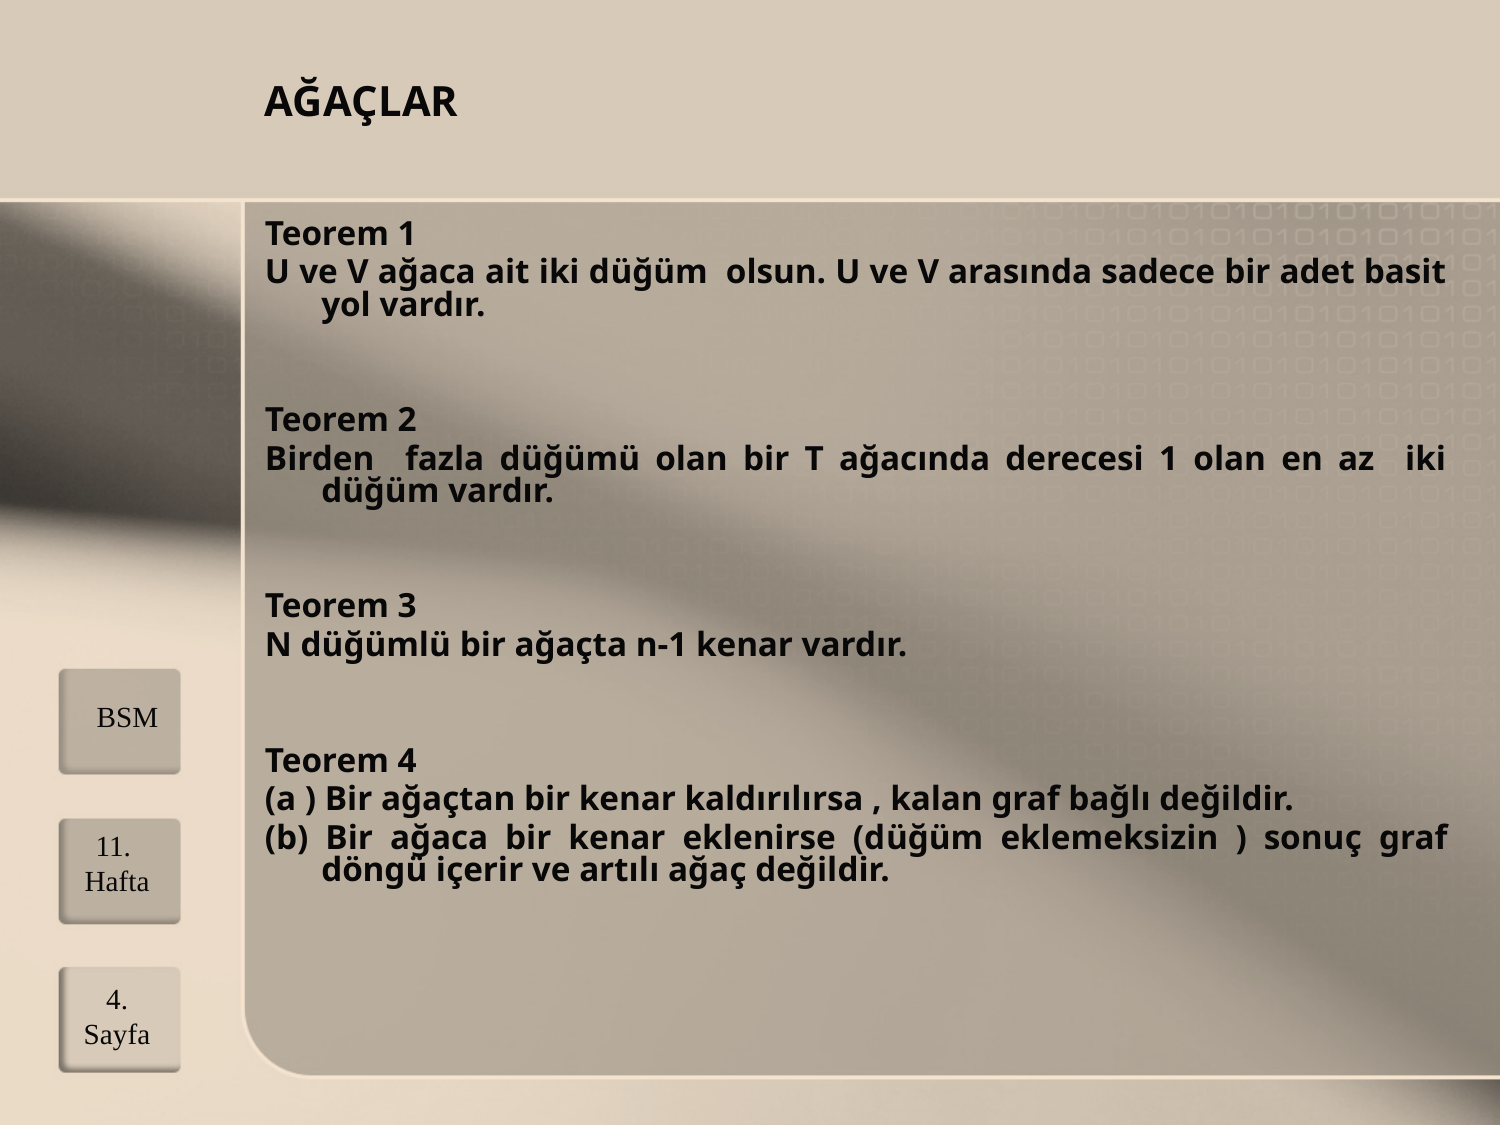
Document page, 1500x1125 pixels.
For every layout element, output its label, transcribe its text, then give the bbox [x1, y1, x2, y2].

list Teorem 1 U ve V ağaca ait iki düğüm olsun. U ve V arasında sadece bir adet basit yol vardır. Teorem 2 Birden fazla düğümü olan bir T ağacında derecesi 1 olan en az iki düğüm vardır. Teorem 3 N düğümlü bir ağaçta n-1 kenar vardır. Teorem 4 (a ) Bir ağaçtan bir kenar kaldırılırsa , kalan graf bağlı değildir. (b) Bir ağaca bir kenar eklenirse (düğüm eklemeksizin ) sonuç graf döngü içerir ve artılı ağaç değildir. [249, 212, 1463, 1076]
text_box 4. Sayfa [58, 972, 176, 1067]
text_box 11. Hafta [58, 820, 176, 926]
text_box BSM [81, 691, 176, 742]
title AĞAÇLAR [249, 12, 1462, 188]
